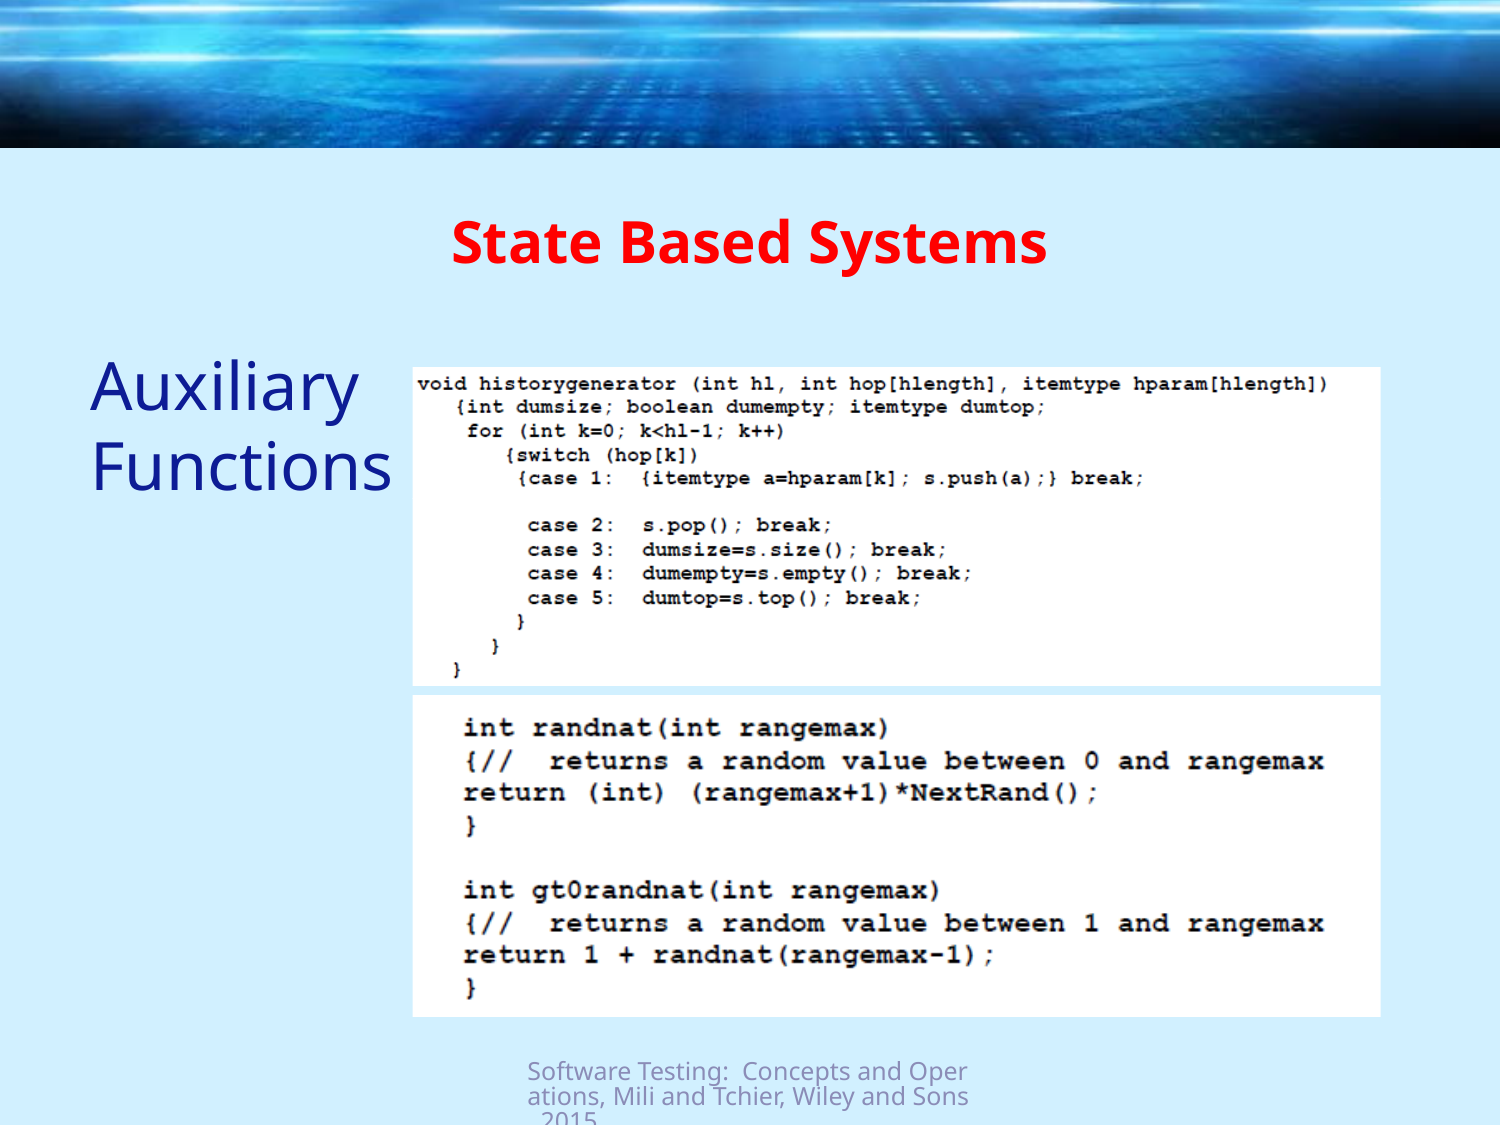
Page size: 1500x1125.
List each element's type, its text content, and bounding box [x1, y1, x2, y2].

list Auxiliary Functions [75, 336, 501, 1005]
title State Based Systems [75, 185, 1425, 295]
picture [412, 367, 1381, 686]
footer Software Testing: Concepts and Operations, Mili and Tchier, Wiley and Sons, 2015 [512, 1042, 988, 1103]
picture [0, 0, 1500, 148]
picture [412, 694, 1381, 1017]
